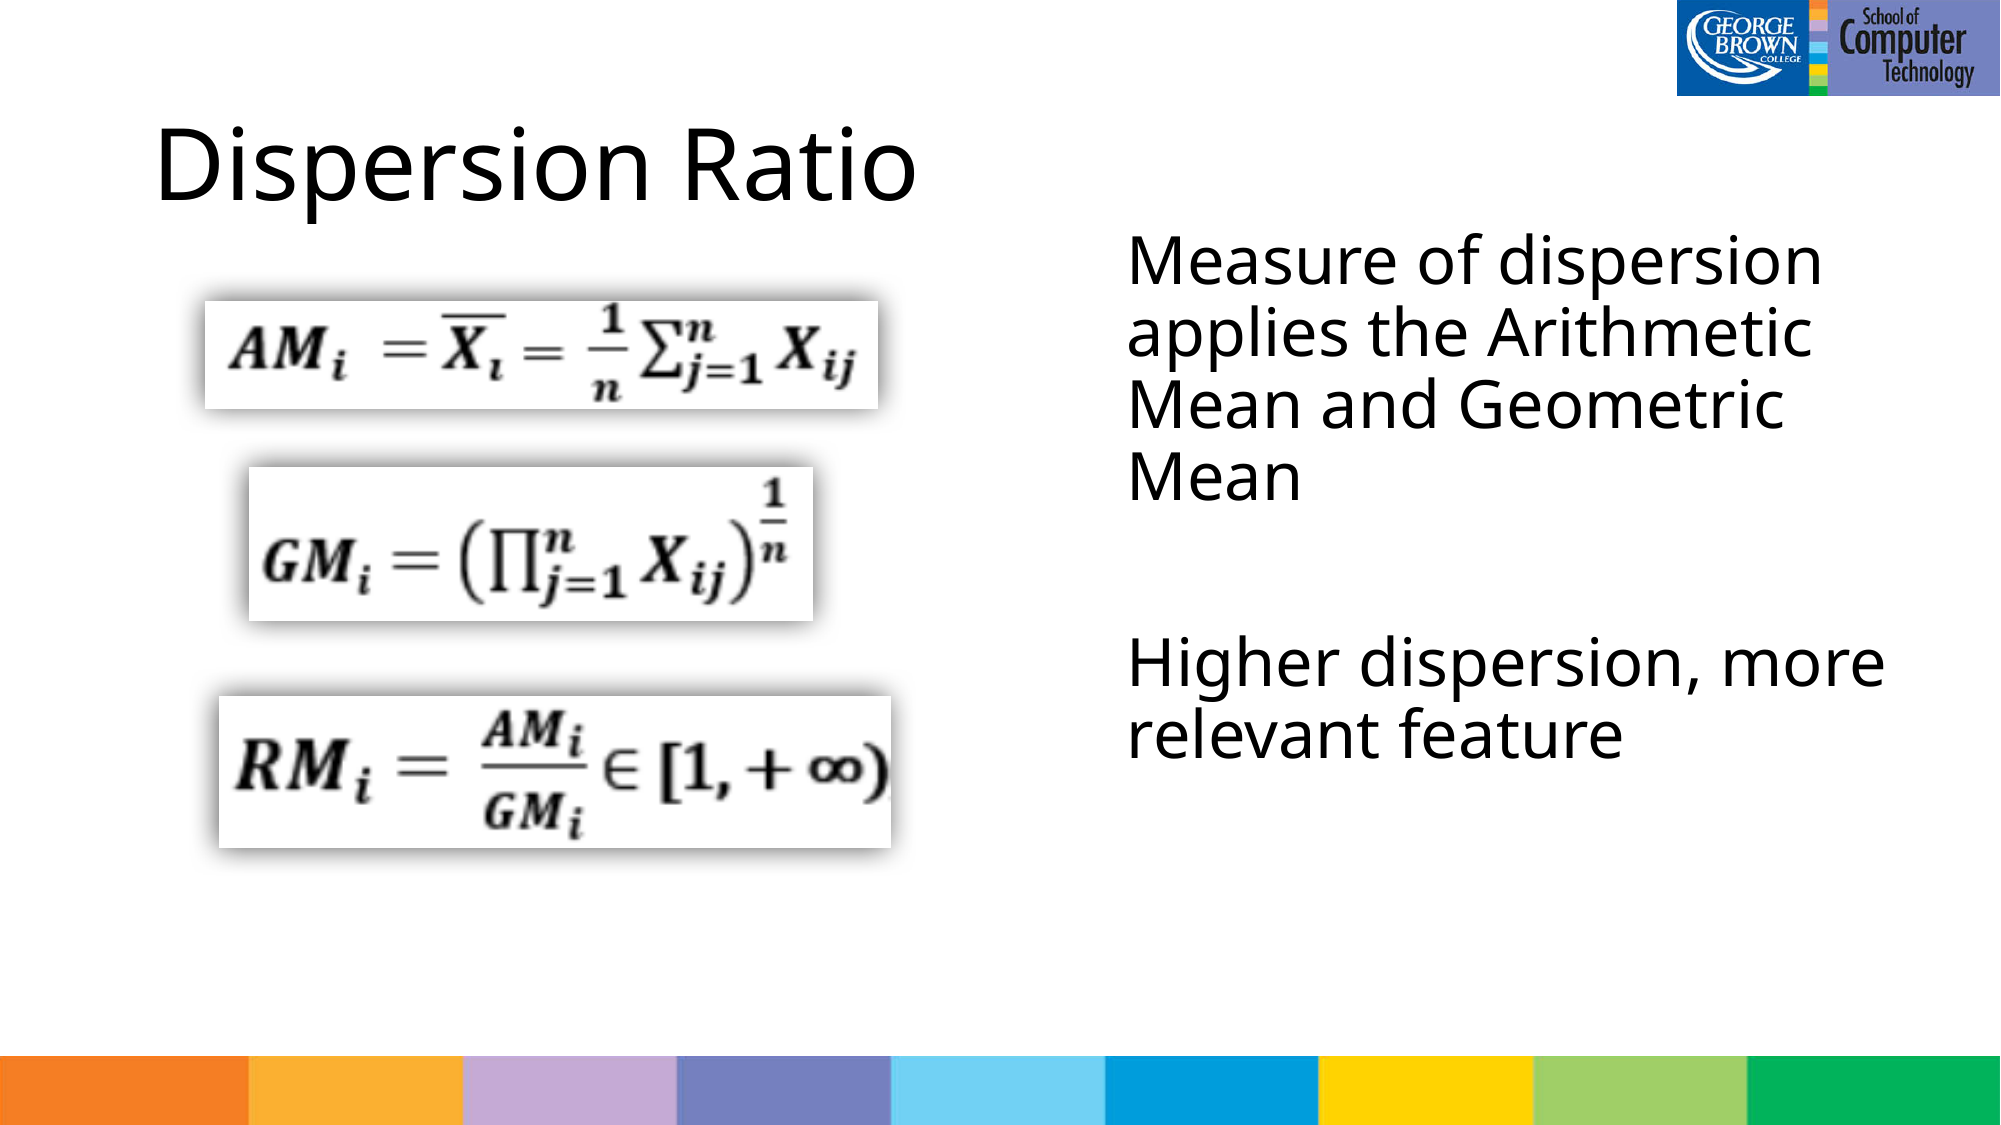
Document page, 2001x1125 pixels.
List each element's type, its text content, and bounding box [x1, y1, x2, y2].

list Measure of dispersion applies the Arithmetic Mean and Geometric Mean Higher dispersion, more relevant feature [1111, 219, 1937, 934]
picture [1318, 1056, 2000, 1125]
picture [219, 696, 891, 848]
title Dispersion Ratio [137, 59, 1863, 278]
picture [1677, 0, 2000, 96]
picture [249, 467, 813, 621]
picture [0, 1056, 1105, 1125]
picture [205, 301, 878, 409]
